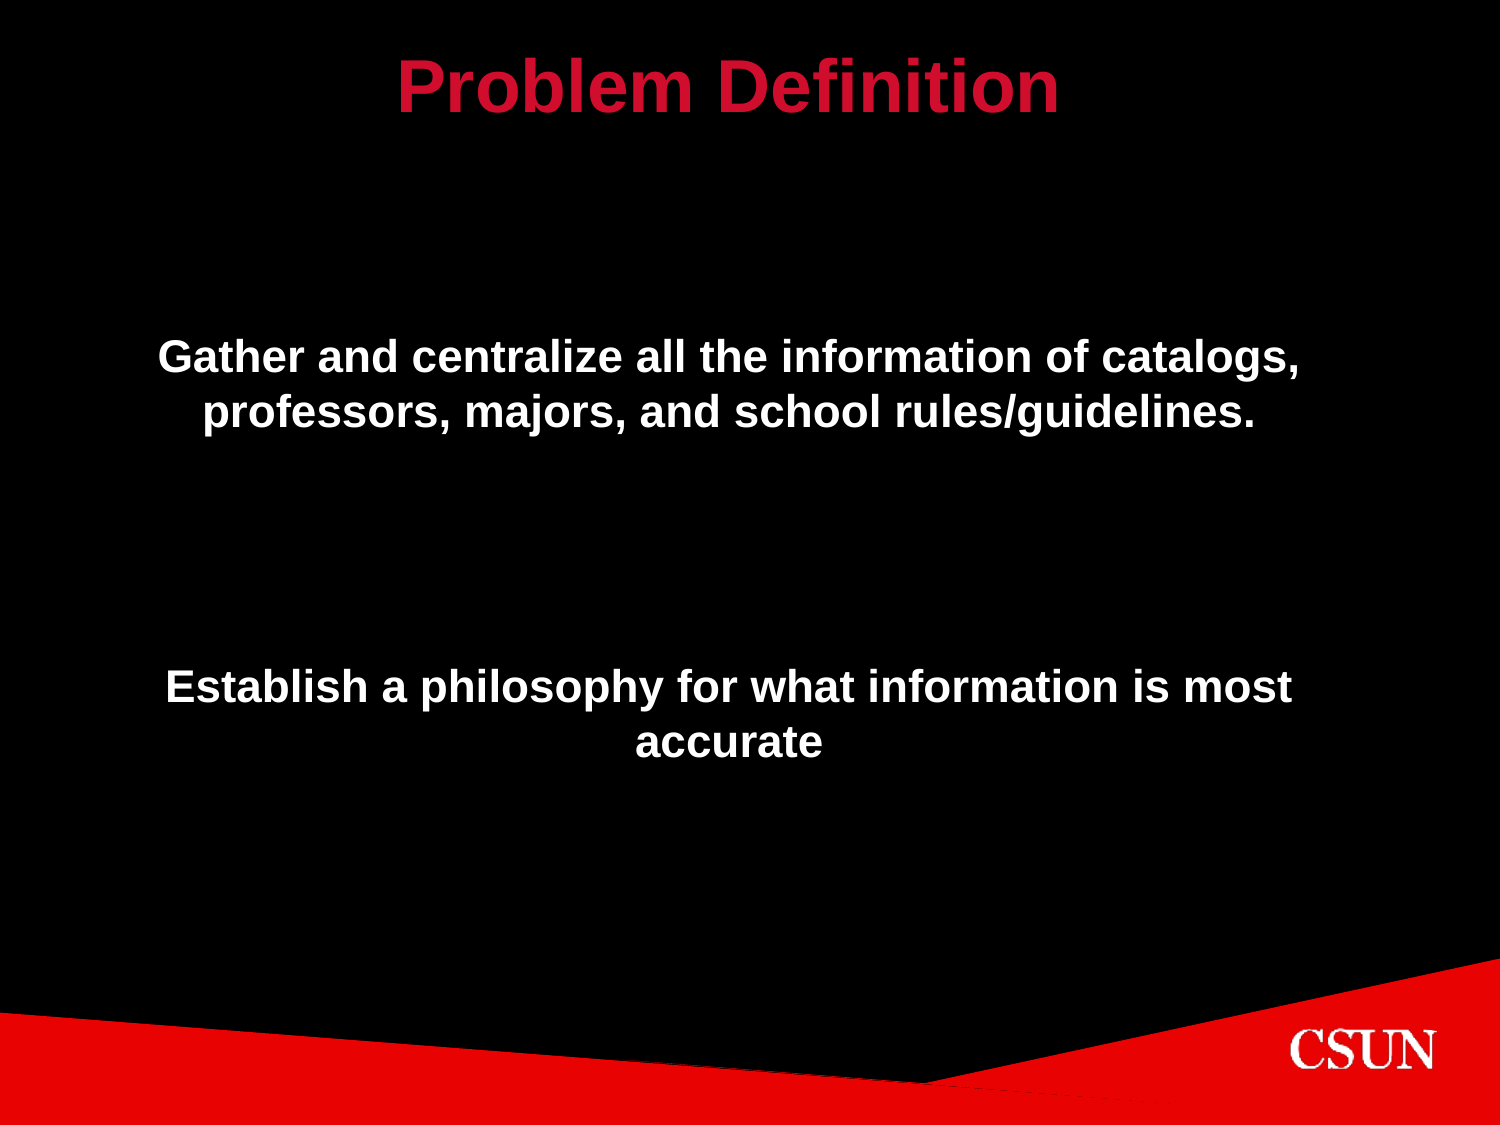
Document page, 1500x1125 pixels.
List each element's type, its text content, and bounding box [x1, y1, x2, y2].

text_box Problem Definition [128, 0, 1330, 166]
list Gather and centralize all the information of catalogs, professors, majors, and school rules/guidelines. Establish a philosophy for what information is most accurate [140, 263, 1318, 946]
picture [1288, 1018, 1439, 1076]
